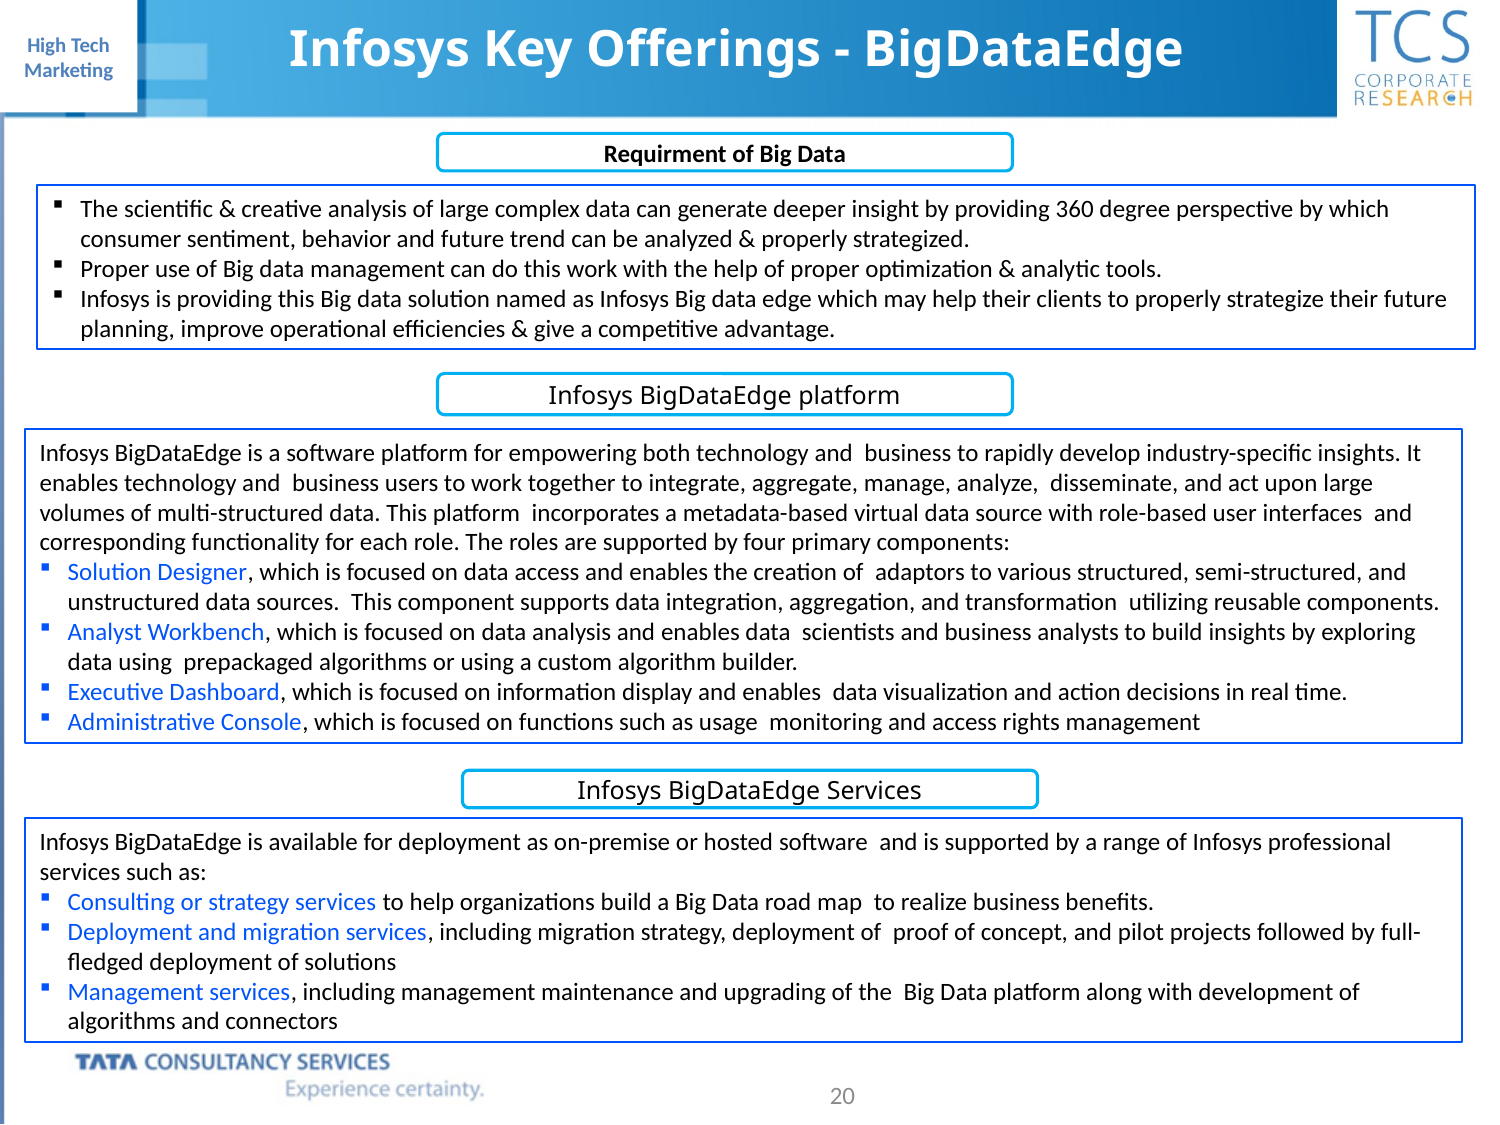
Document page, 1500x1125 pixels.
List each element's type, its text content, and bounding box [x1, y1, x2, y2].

text_box Infosys BigDataEdge is available for deployment as on-premise or hosted software and is supported by a range of Infosys professional services such as: Consulting or strategy services to help organizations build a Big Data road map to realize business benefits. Deployment and migration services, including migration strategy, deployment of proof of concept, and pilot projects followed by full-fledged deployment of solutions Management services, including management maintenance and upgrading of the Big Data platform along with development of algorithms and connectors [23, 816, 1464, 1044]
picture [0, 0, 1500, 1124]
slide_number 20 [812, 1065, 873, 1125]
text_box Infosys BigDataEdge is a software platform for empowering both technology and business to rapidly develop industry-specific insights. It enables technology and business users to work together to integrate, aggregate, manage, analyze, disseminate, and act upon large volumes of multi-structured data. This platform incorporates a metadata-based virtual data source with role-based user interfaces and corresponding functionality for each role. The roles are supported by four primary components: Solution Designer, which is focused on data access and enables the creation of adaptors to various structured, semi-structured, and unstructured data sources. This component supports data integration, aggregation, and transformation utilizing reusable components. Analyst Workbench, which is focused on data analysis and enables data scientists and business analysts to build insights by exploring data using prepackaged algorithms or using a custom algorithm builder. Executive Dashboard, which is focused on information display and enables data visualization and action decisions in real time. Administrative Console, which is focused on functions such as usage monitoring and access rights management [23, 427, 1464, 745]
text_box Infosys Key Offerings - BigDataEdge [275, 8, 1500, 88]
text_box Infosys BigDataEdge Services [460, 768, 1040, 810]
text_box The scientific & creative analysis of large complex data can generate deeper insight by providing 360 degree perspective by which consumer sentiment, behavior and future trend can be analyzed & properly strategized. Proper use of Big data management can do this work with the help of proper optimization & analytic tools. Infosys is providing this Big data solution named as Infosys Big data edge which may help their clients to properly strategize their future planning, improve operational efficiencies & give a competitive advantage. [35, 183, 1477, 351]
text_box Infosys BigDataEdge platform [435, 371, 1015, 417]
text_box Requirment of Big Data [435, 131, 1015, 174]
